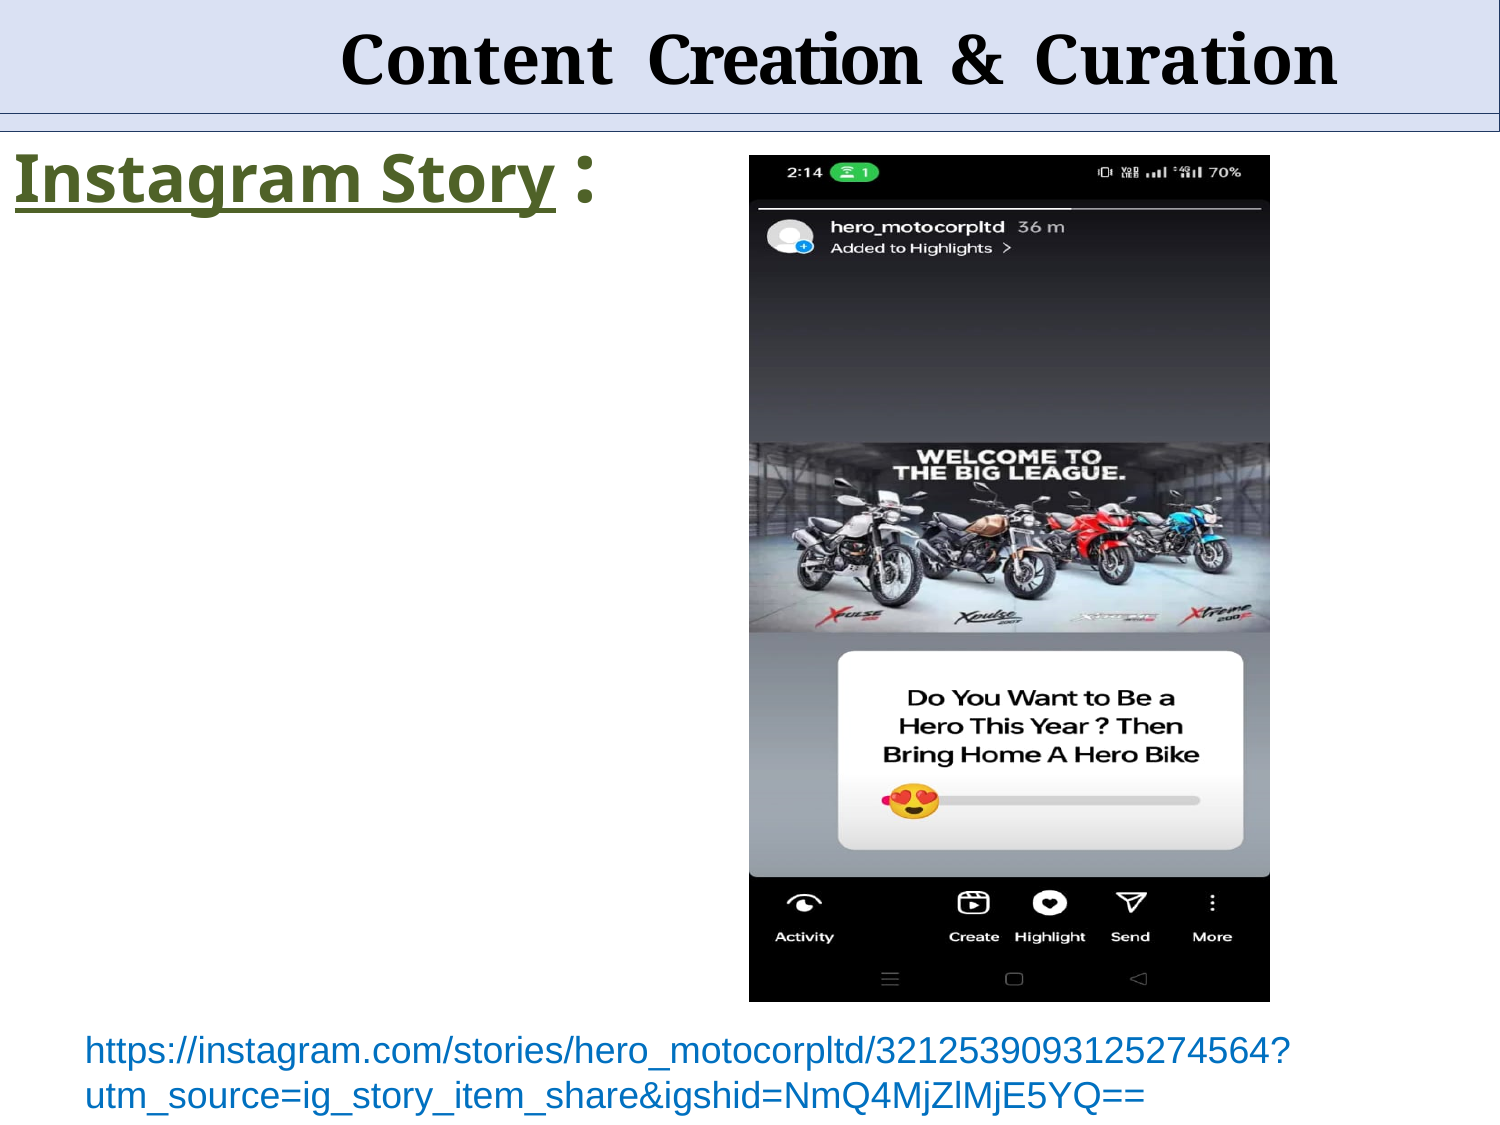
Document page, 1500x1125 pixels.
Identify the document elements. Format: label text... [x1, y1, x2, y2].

picture [749, 155, 1270, 1003]
text_box https://instagram.com/stories/hero_motocorpltd/3212539093125274564?utm_source=ig_story_item_share&igshid=NmQ4MjZlMjE5YQ== [70, 1018, 1442, 1124]
text_box Instagram Story : [12, 153, 1097, 286]
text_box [0, 0, 1500, 115]
title Content Creation & Curation [0, 122, 1441, 205]
